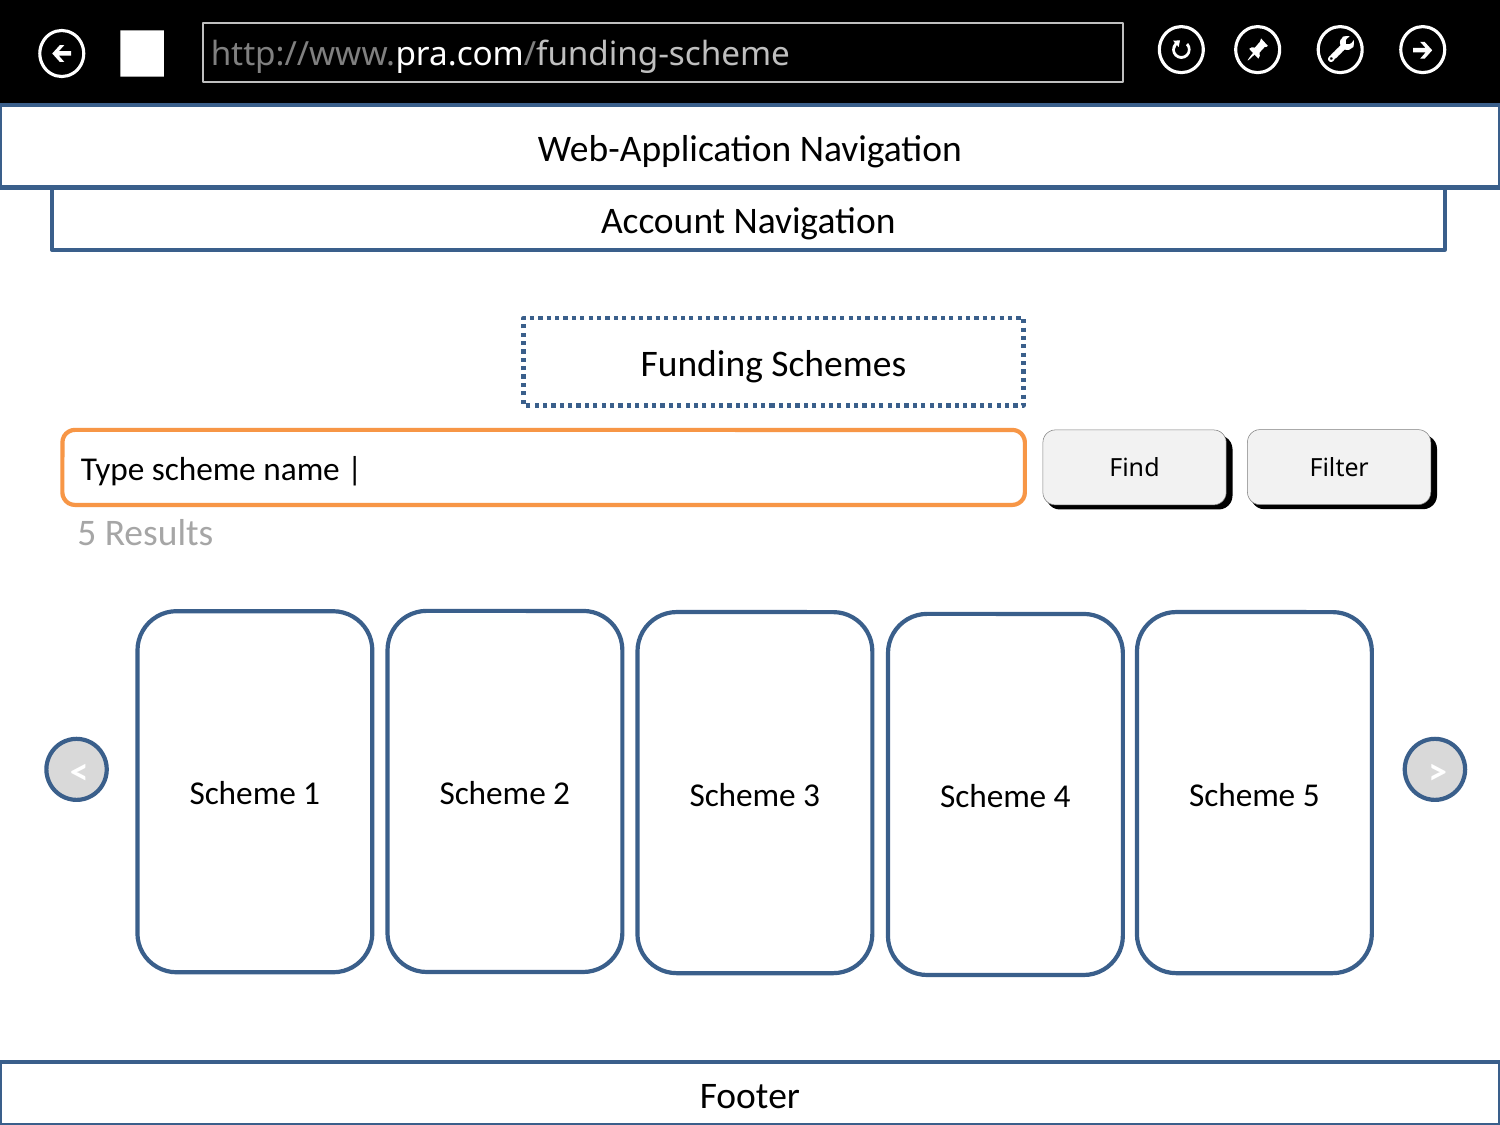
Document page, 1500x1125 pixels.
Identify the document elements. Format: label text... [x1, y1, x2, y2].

text_box > [1402, 736, 1468, 802]
text_box Scheme 1 [135, 609, 375, 975]
text_box Scheme 2 [385, 608, 625, 975]
text_box Web-Application Navigation [0, 113, 1500, 190]
text_box Filter [1245, 427, 1433, 507]
text_box Scheme 3 [635, 609, 875, 976]
text_box Scheme 5 [1134, 609, 1374, 976]
text_box Find [1040, 427, 1229, 508]
text_box < [44, 736, 109, 802]
text_box 5 Results [60, 509, 565, 552]
text_box Account Navigation [50, 185, 1447, 252]
text_box Footer [0, 1060, 1500, 1125]
text_box [1257, 439, 1438, 510]
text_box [0, 0, 1500, 106]
text_box [1052, 440, 1233, 510]
text_box Type scheme name | [60, 427, 1027, 508]
text_box Funding Schemes [521, 316, 1026, 408]
text_box Scheme 4 [885, 611, 1125, 978]
